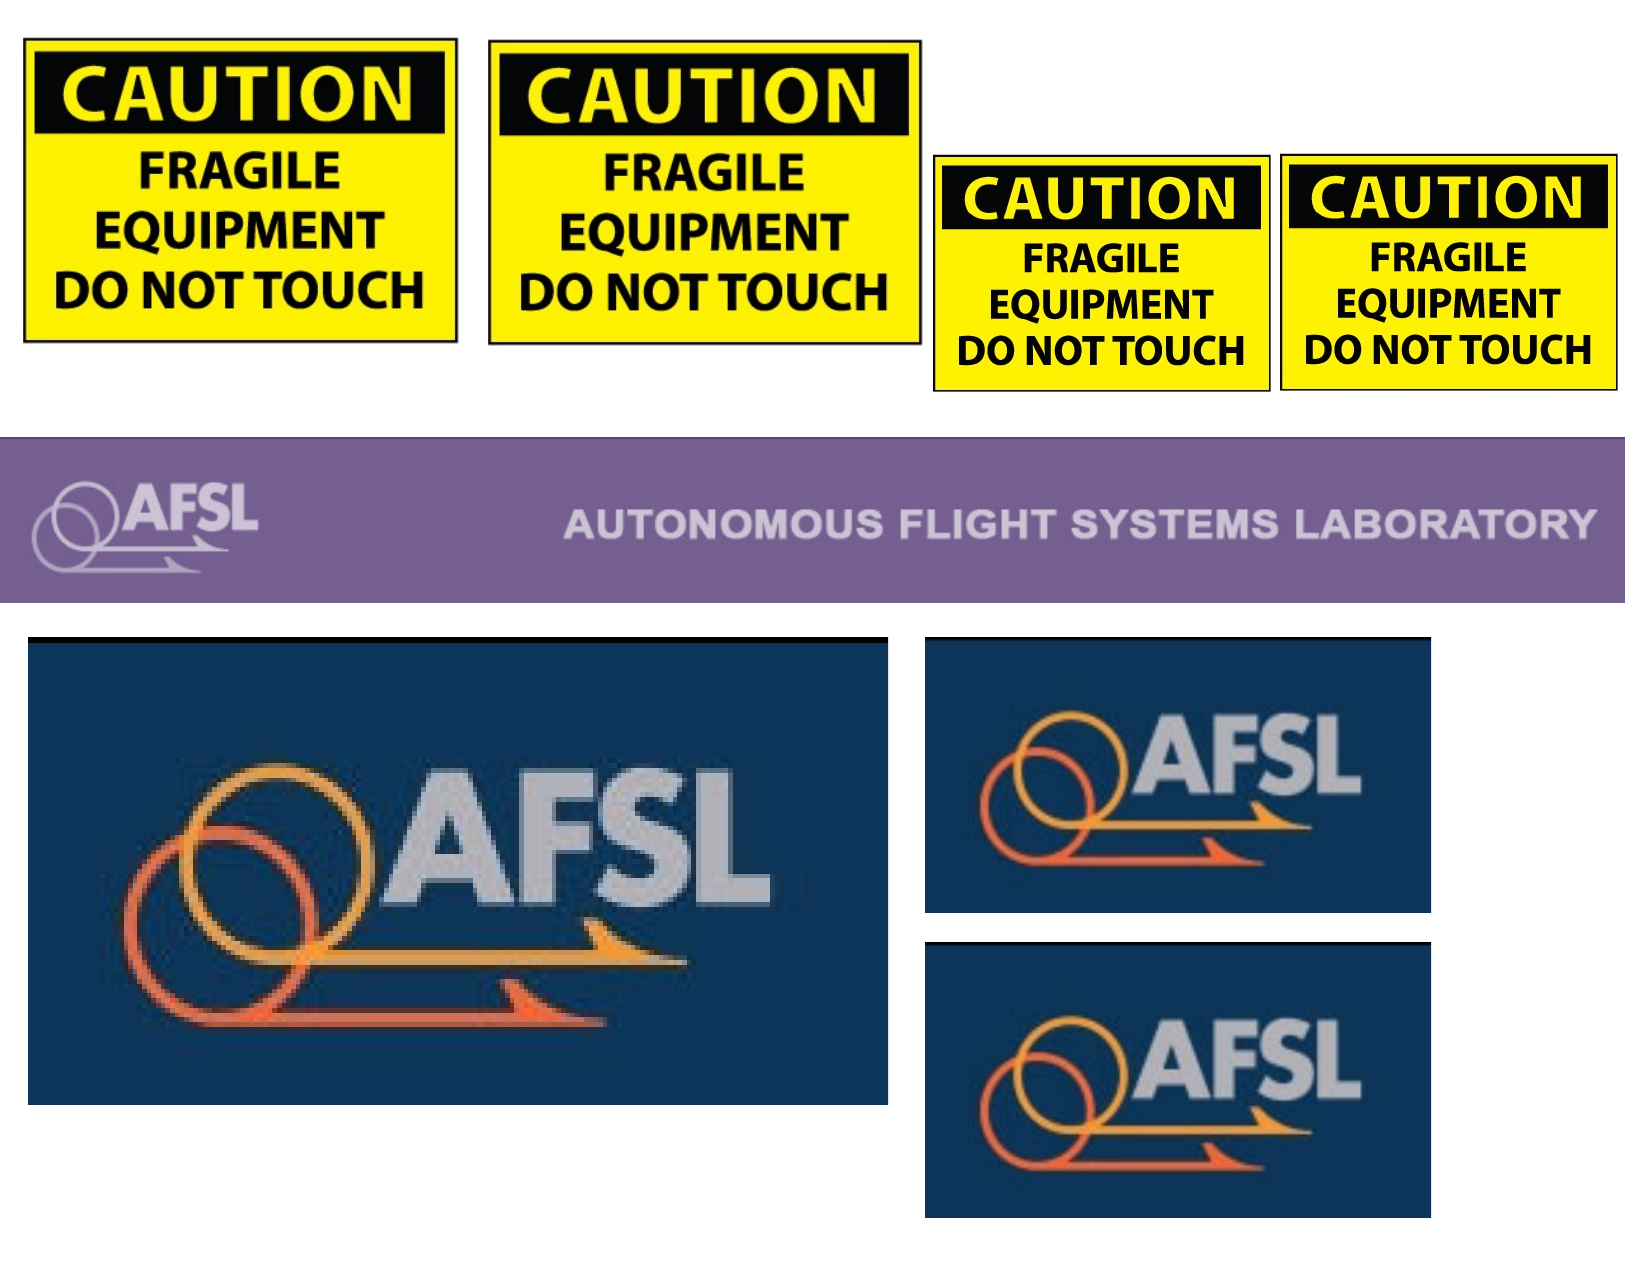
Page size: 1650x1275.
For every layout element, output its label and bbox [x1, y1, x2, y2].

picture [27, 637, 889, 1106]
picture [1279, 152, 1618, 391]
list [0, 437, 1626, 604]
picture [487, 39, 924, 346]
picture [22, 37, 459, 344]
picture [924, 942, 1432, 1218]
picture [932, 153, 1271, 392]
picture [924, 637, 1432, 913]
